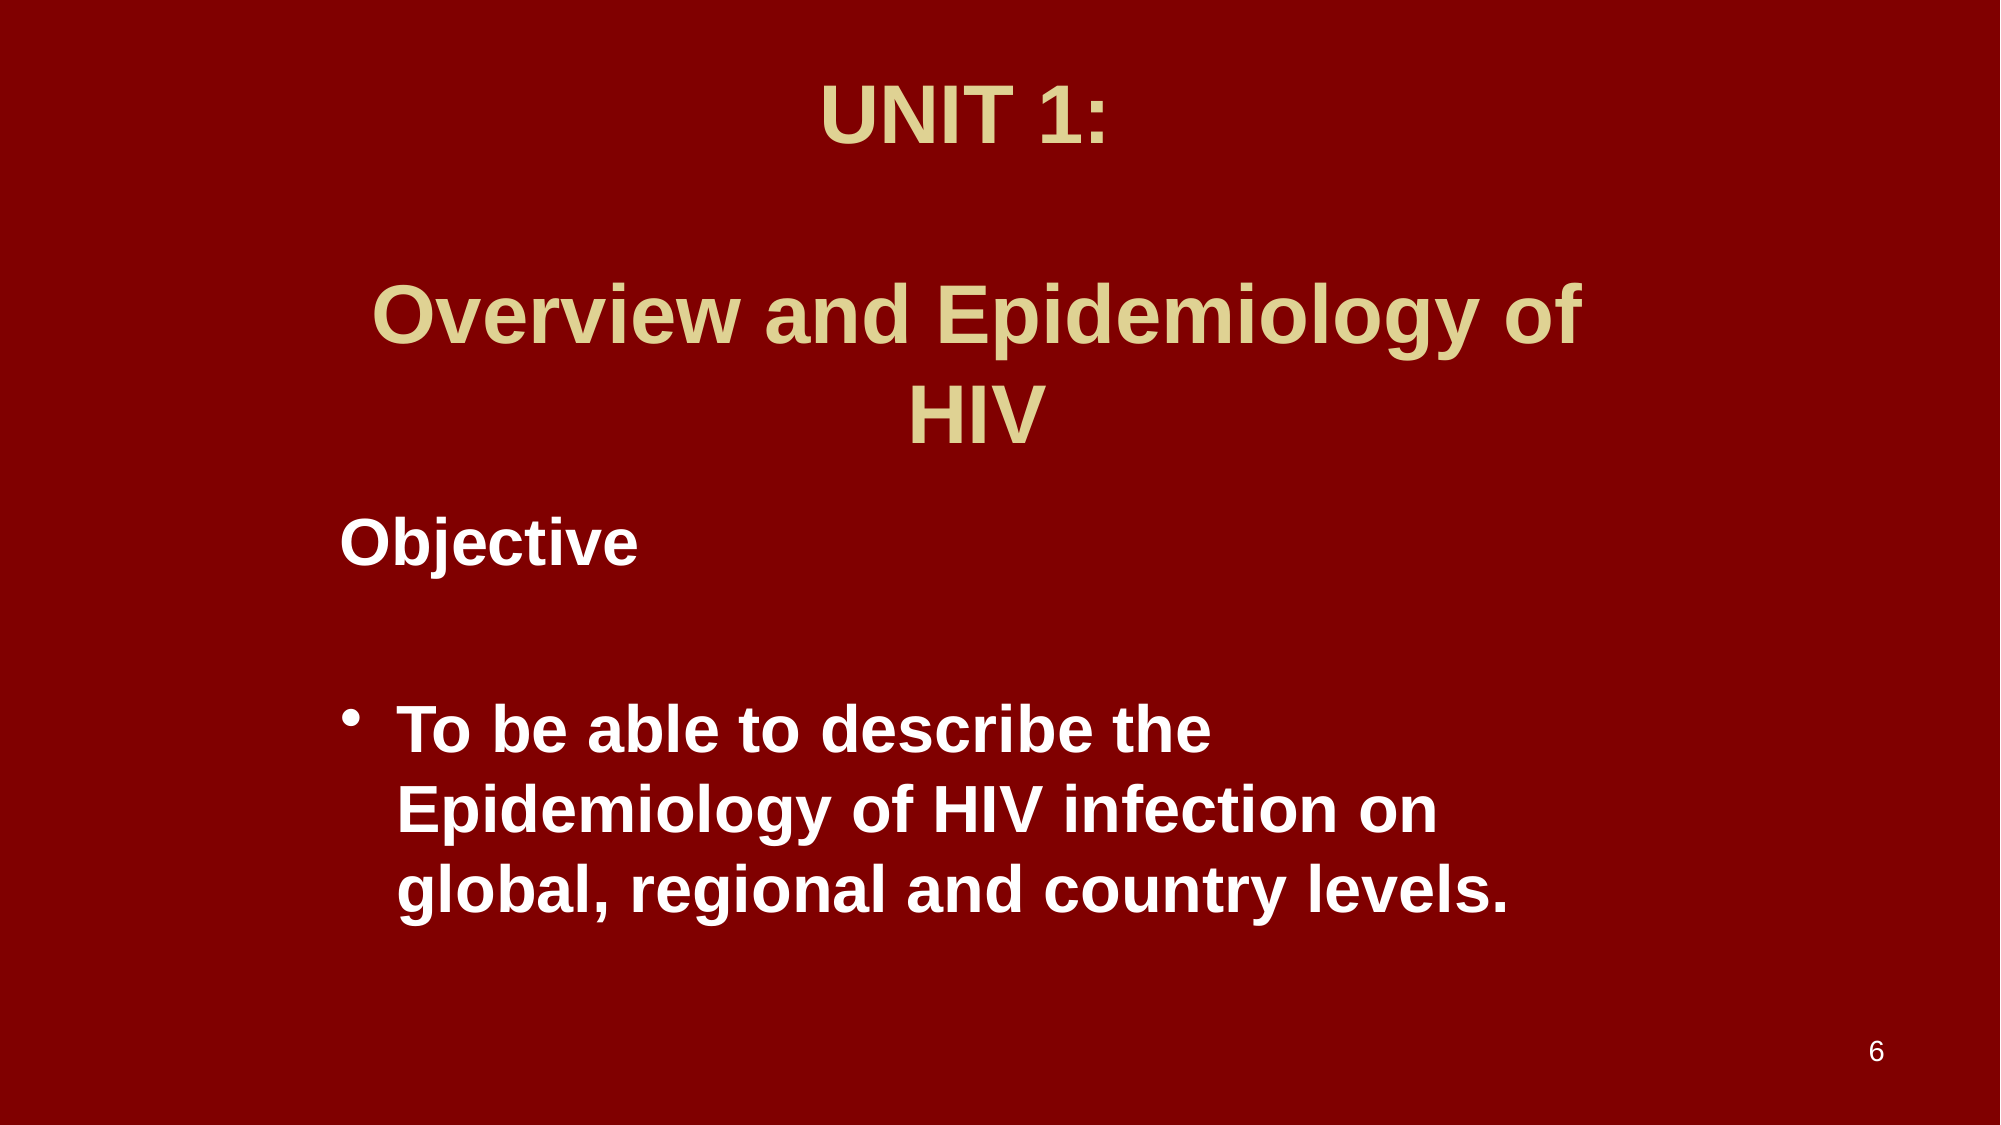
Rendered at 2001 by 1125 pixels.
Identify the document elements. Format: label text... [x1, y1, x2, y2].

slide_number 6 [1433, 1024, 1900, 1103]
list Objective To be able to describe the Epidemiology of HIV infection on global, regional and country levels. [324, 491, 1675, 1005]
title UNIT 1: Overview and Epidemiology of HIV [279, 101, 1675, 419]
